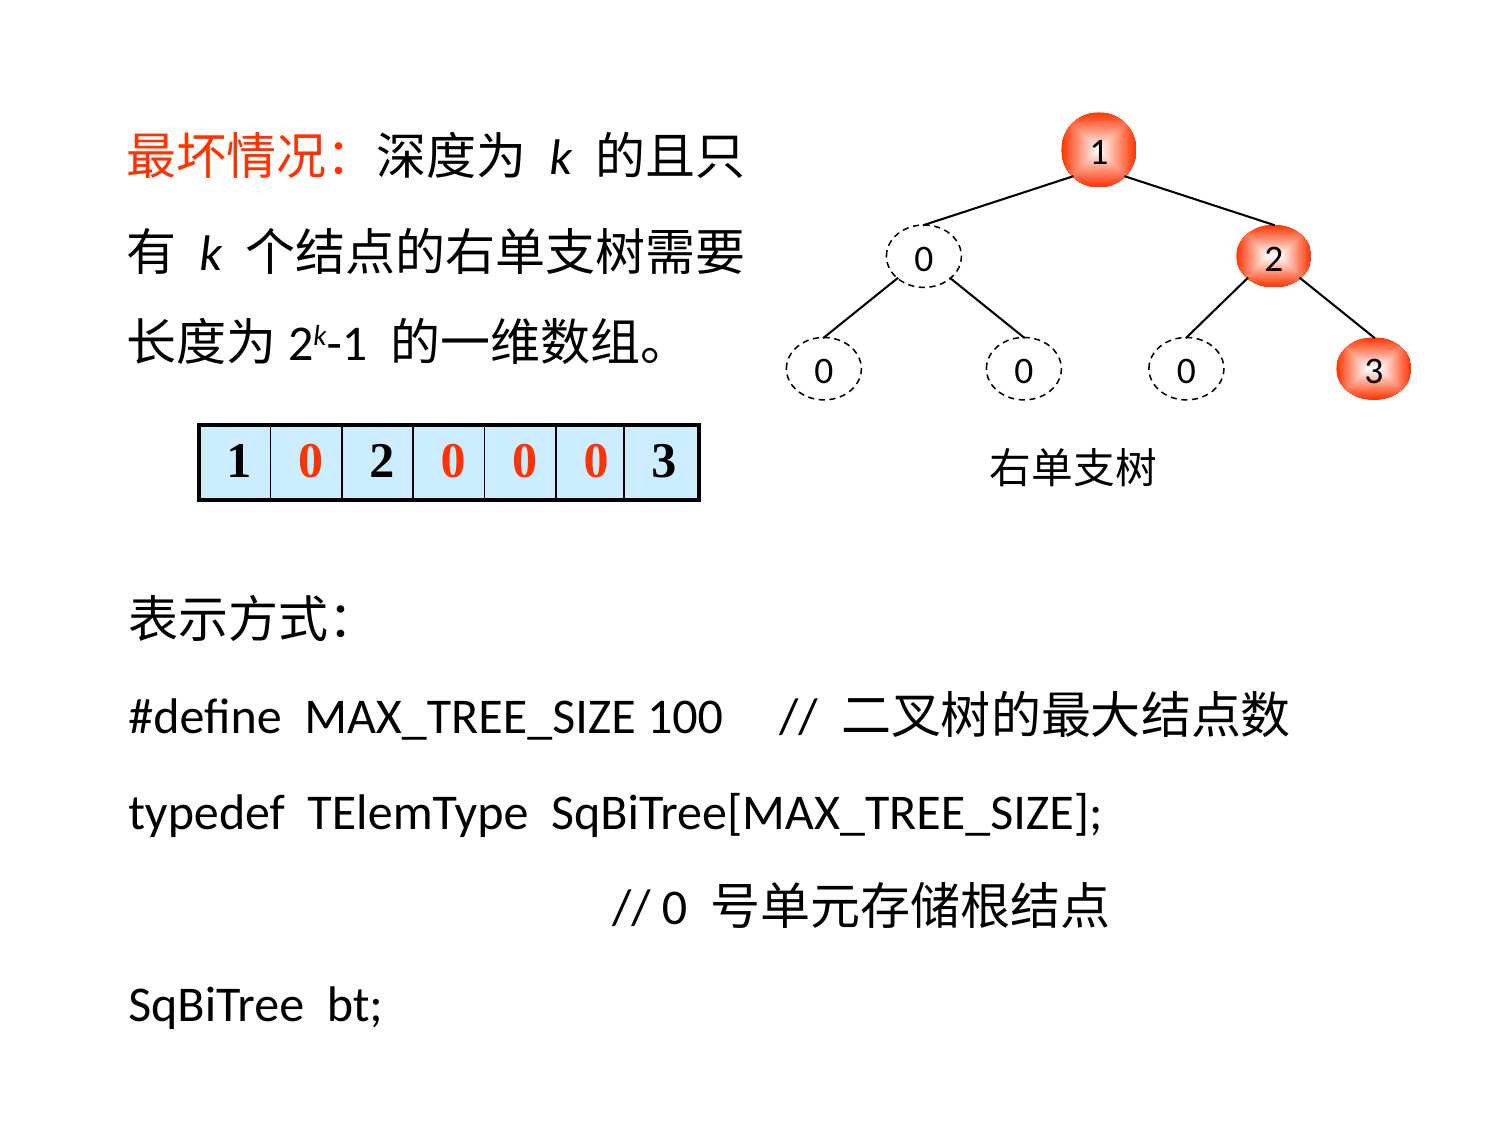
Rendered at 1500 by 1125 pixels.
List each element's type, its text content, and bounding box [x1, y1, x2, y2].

table_header 0 [557, 427, 623, 498]
table_header 1 [201, 427, 270, 498]
table_header 0 [271, 427, 341, 498]
table_header 0 [414, 427, 484, 498]
table_header 0 [485, 427, 555, 498]
text_box 最坏情况：深度为 k 的且只 有 k 个结点的右单支树需要 长度为2k-1 的一维数组。 [111, 87, 788, 379]
text_box 表示方式： #define MAX_TREE_SIZE 100 // 二叉树的最大结点数 typedef TElemType SqBiTree[MAX_TREE_SIZE]; // 0 号单元存储根结点 SqBiTree bt; [113, 543, 1329, 1039]
table_header 2 [343, 427, 412, 498]
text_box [786, 176, 1248, 401]
table_header 3 [625, 427, 697, 498]
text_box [973, 112, 1412, 501]
